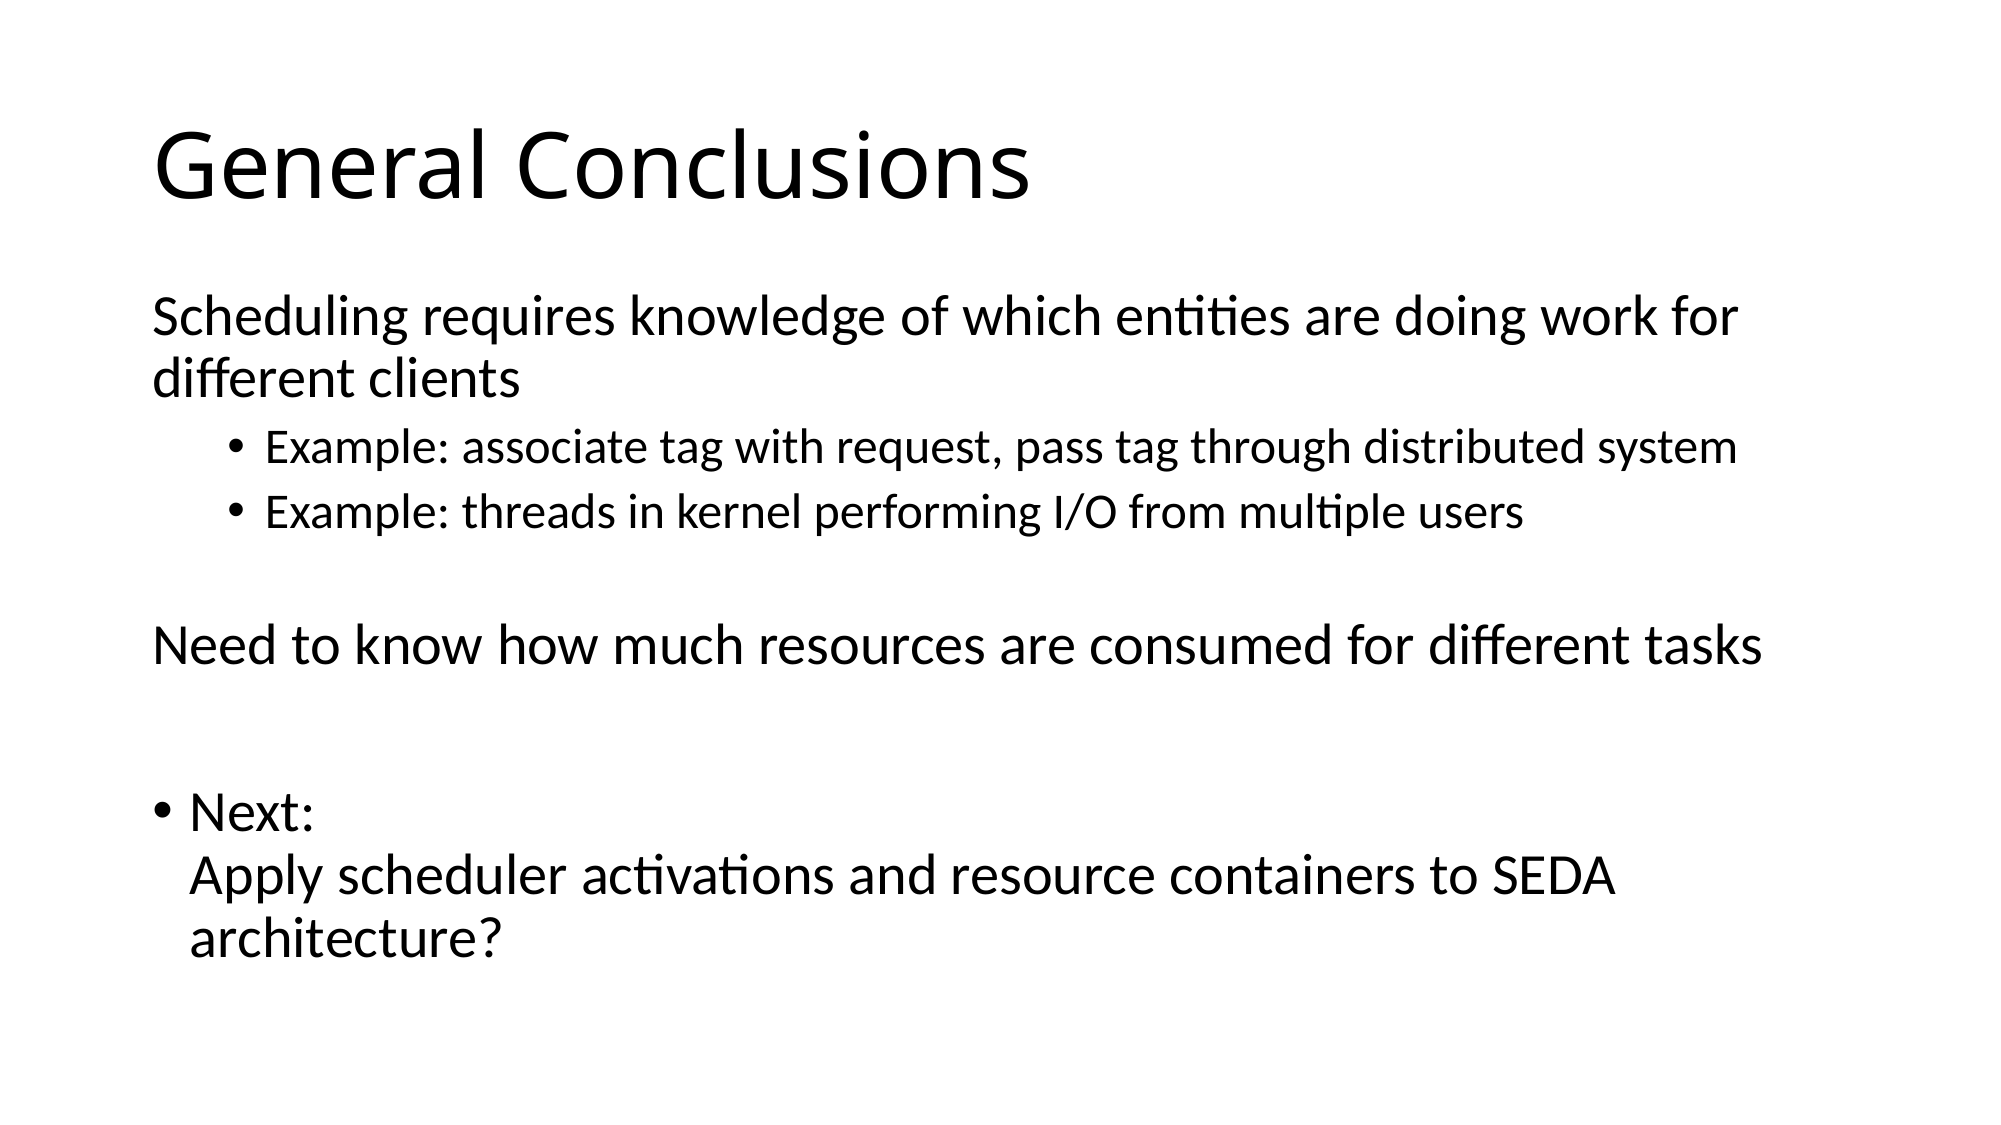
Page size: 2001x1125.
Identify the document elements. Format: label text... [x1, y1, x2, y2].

list Scheduling requires knowledge of which entities are doing work for different clients Example: associate tag with request, pass tag through distributed system Example: threads in kernel performing I/O from multiple users Need to know how much resources are consumed for different tasks Next: Apply scheduler activations and resource containers to SEDA architecture? [137, 277, 1863, 1055]
title General Conclusions [137, 59, 1863, 277]
